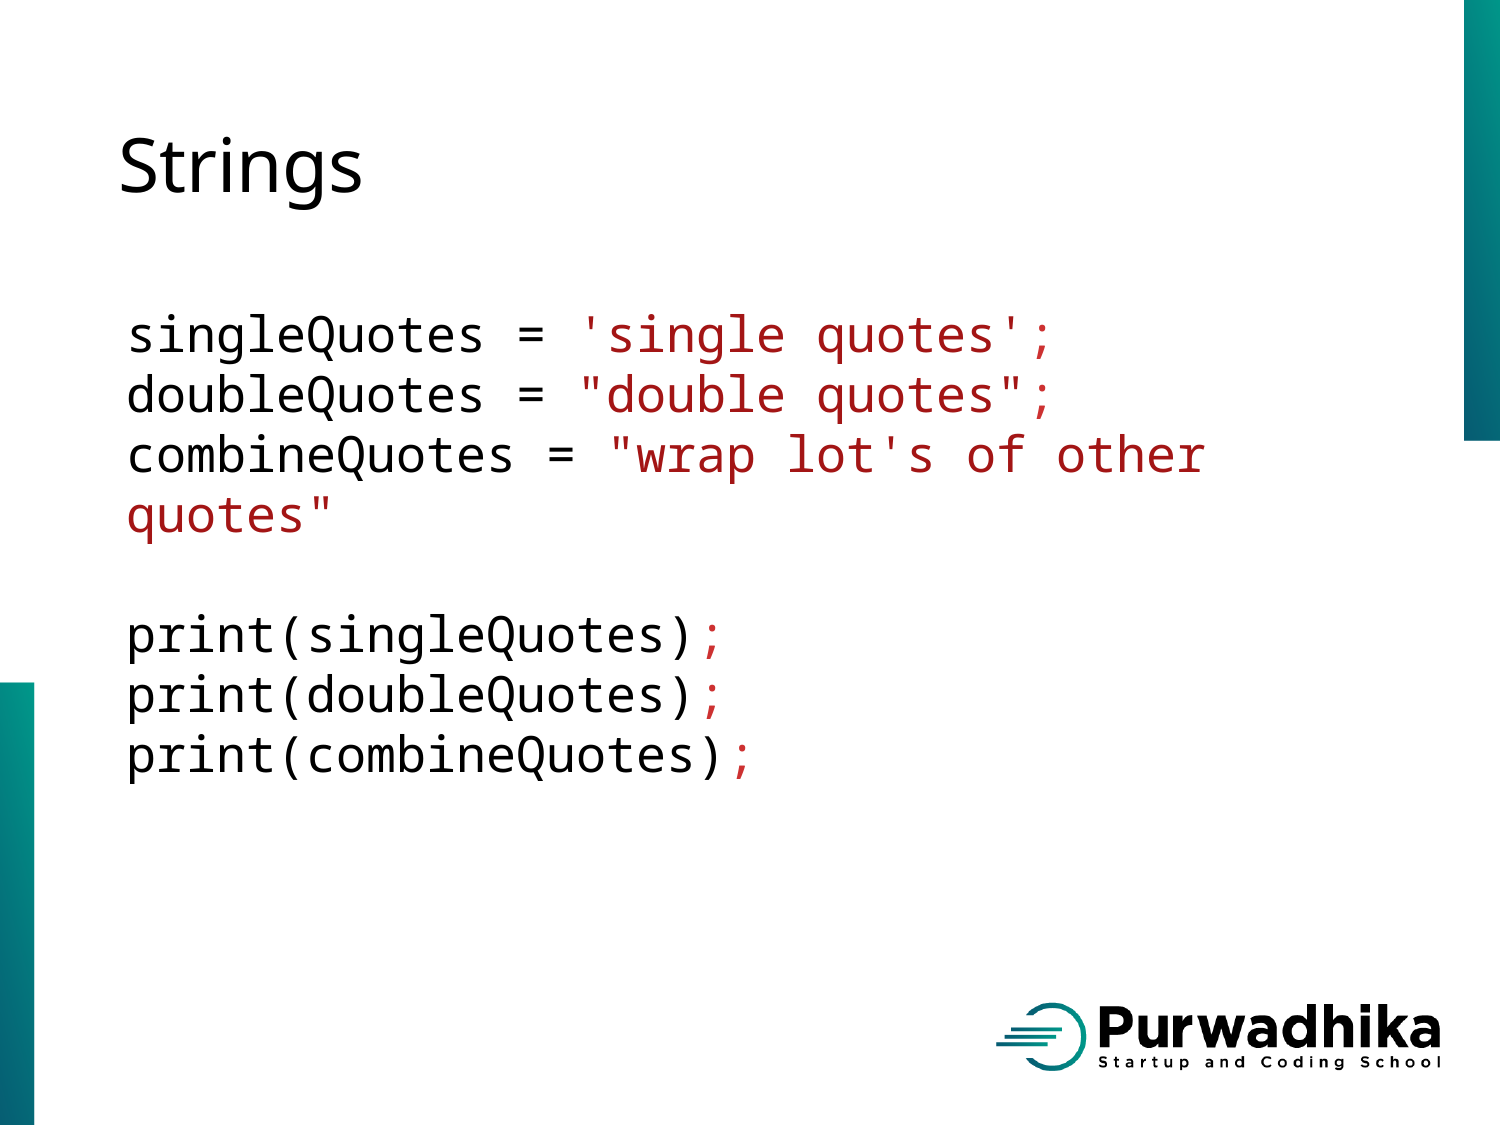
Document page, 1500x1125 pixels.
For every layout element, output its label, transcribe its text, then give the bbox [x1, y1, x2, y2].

text_box singleQuotes = 'single quotes'; doubleQuotes = "double quotes"; combineQuotes = "wrap lot's of other quotes" print(singleQuotes); print(doubleQuotes); print(combineQuotes); [111, 294, 1389, 790]
title Strings [103, 59, 1397, 278]
picture [0, 0, 1500, 1125]
